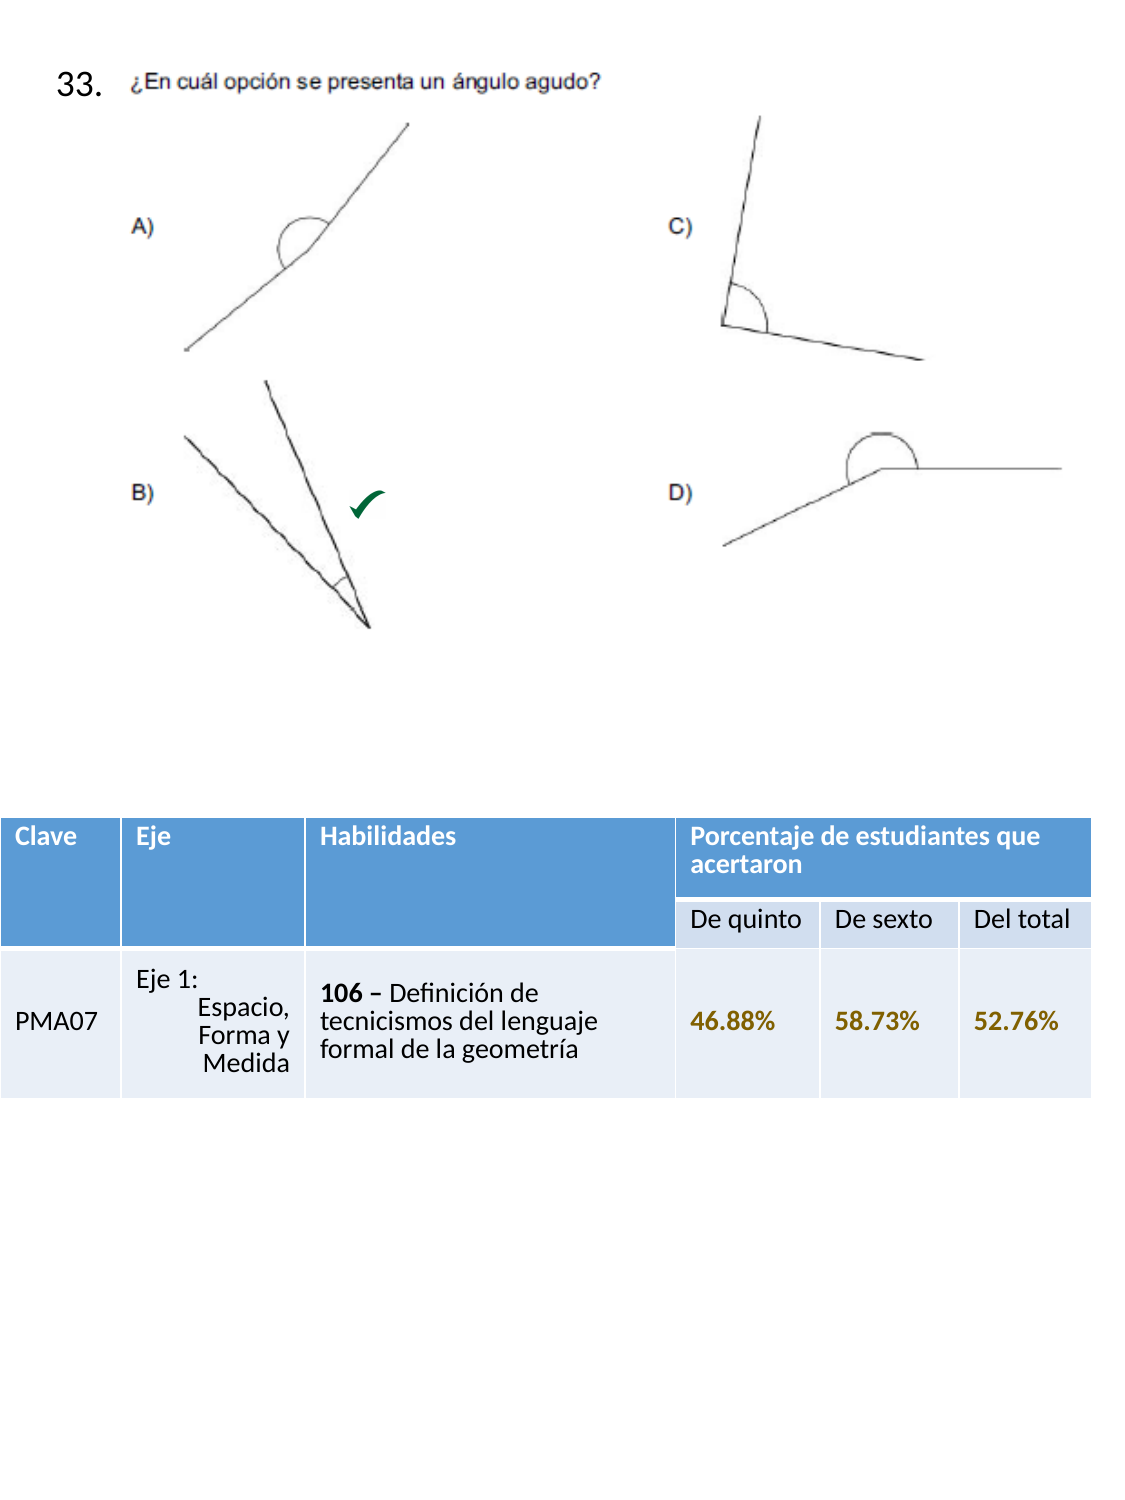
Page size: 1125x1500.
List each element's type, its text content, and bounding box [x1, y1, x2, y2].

table_cell 58.73% [821, 949, 958, 1098]
table_cell 46.88% [676, 949, 819, 1098]
table_cell Del total [960, 902, 1091, 948]
table_header Clave [1, 818, 120, 946]
table_header Habilidades [306, 818, 675, 946]
table_cell De sexto [821, 902, 958, 948]
table_header Eje [122, 818, 304, 946]
table_cell De quinto [676, 902, 819, 948]
table_cell 52.76% [960, 949, 1091, 1098]
table_cell 106 – Definición de tecnicismos del lenguaje formal de la geometría [306, 951, 675, 1098]
table_cell PMA07 [1, 951, 120, 1098]
table_cell Eje 1: Espacio, Forma y Medida [122, 951, 304, 1098]
picture [349, 490, 386, 519]
table_header Porcentaje de estudiantes que acertaron [676, 818, 1091, 897]
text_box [41, 51, 1084, 647]
